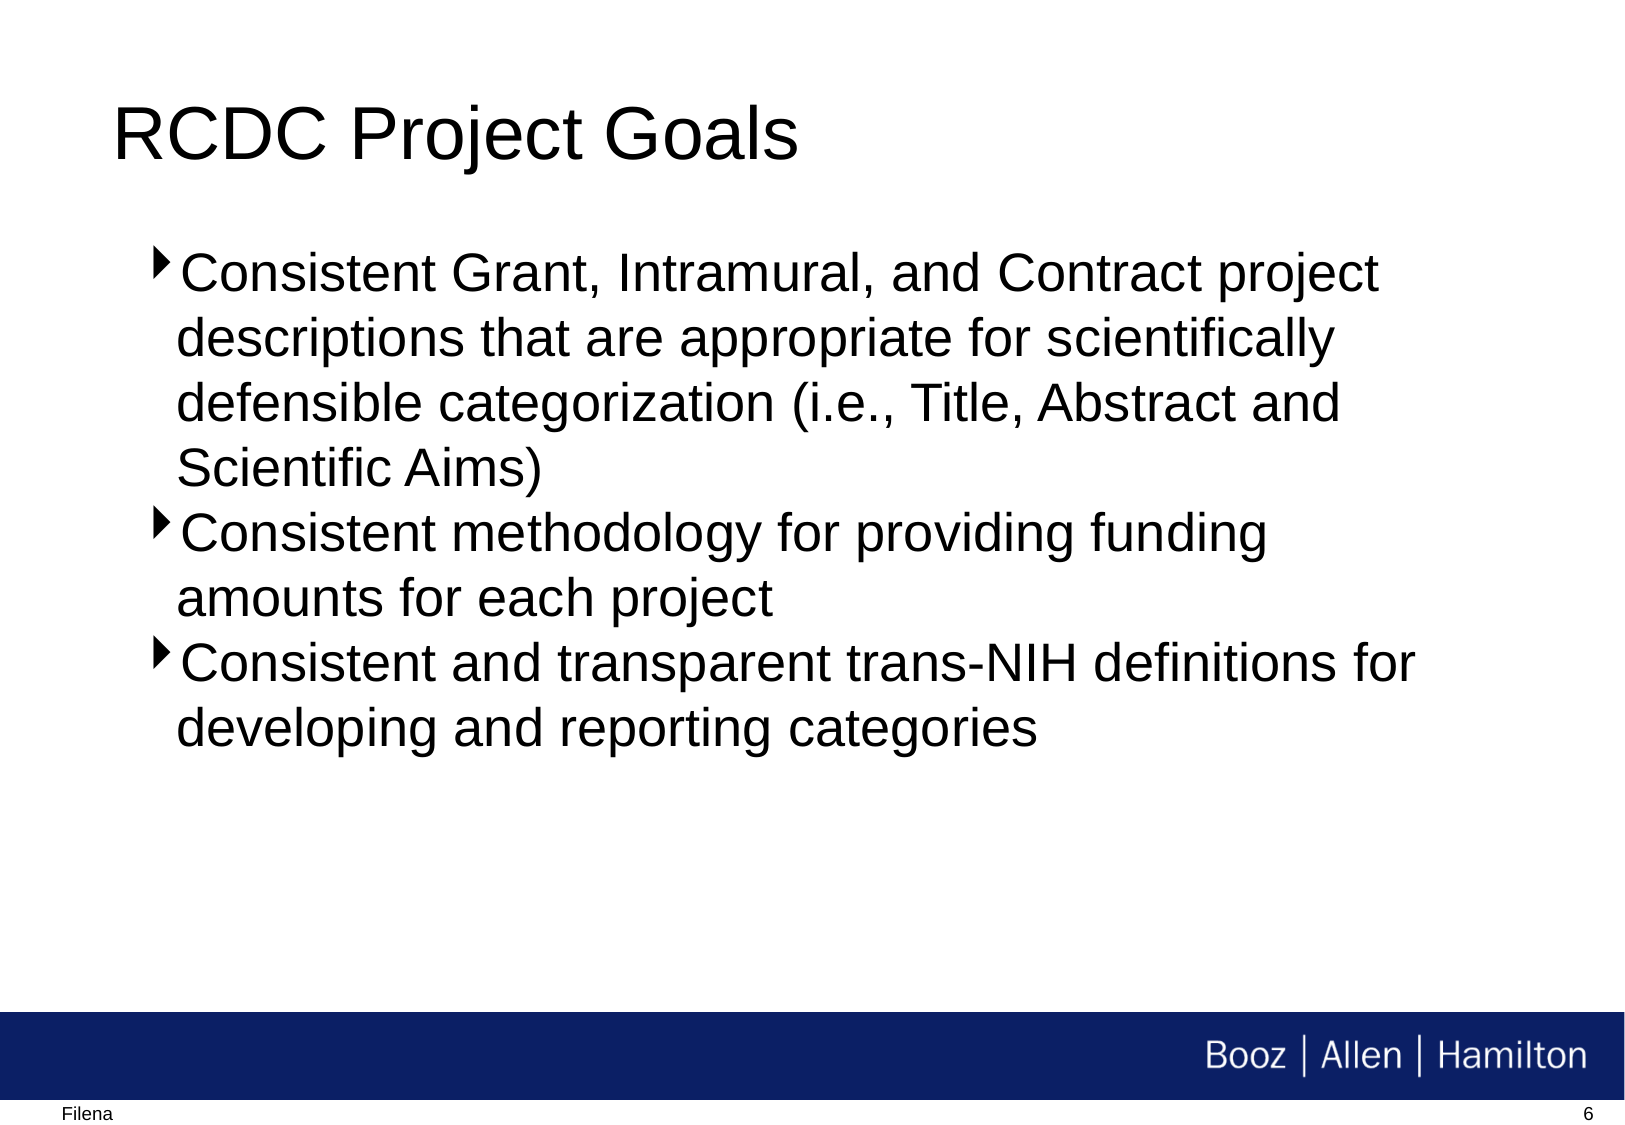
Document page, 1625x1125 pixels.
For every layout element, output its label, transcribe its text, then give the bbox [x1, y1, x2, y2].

list Consistent Grant, Intramural, and Contract project descriptions that are appropriate for scientifically defensible categorization (i.e., Title, Abstract and Scientific Aims) Consistent methodology for providing funding amounts for each project Consistent and transparent trans-NIH definitions for developing and reporting categories [137, 237, 1426, 813]
footer Filename/RPS Number [61, 1101, 123, 1125]
picture [0, 1012, 1625, 1100]
title RCDC Project Goals [111, 62, 813, 176]
